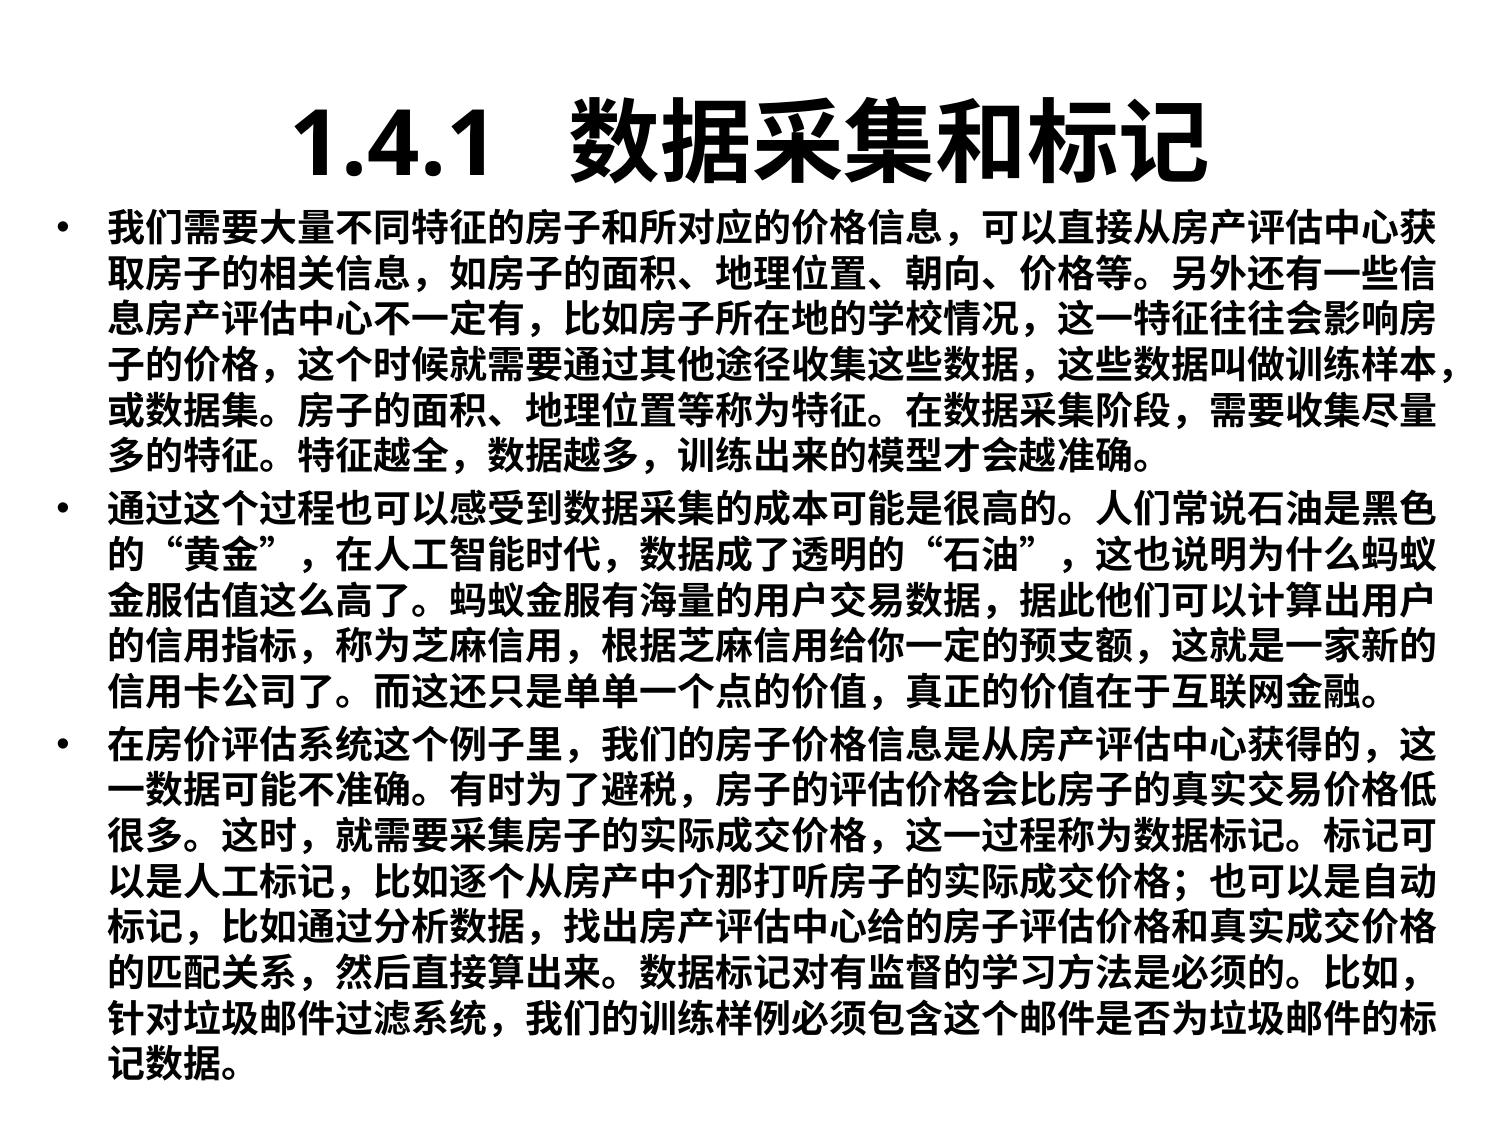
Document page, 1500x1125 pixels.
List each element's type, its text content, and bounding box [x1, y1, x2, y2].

title 1.4.1 数据采集和标记 [75, 45, 1425, 196]
list 我们需要大量不同特征的房子和所对应的价格信息，可以直接从房产评估中心获取房子的相关信息，如房子的面积、地理位置、朝向、价格等。另外还有一些信息房产评估中心不一定有，比如房子所在地的学校情况，这一特征往往会影响房子的价格，这个时候就需要通过其他途径收集这些数据，这些数据叫做训练样本，或数据集。房子的面积、地理位置等称为特征。在数据采集阶段，需要收集尽量多的特征。特征越全，数据越多，训练出来的模型才会越准确。 通过这个过程也可以感受到数据采集的成本可能是很高的。人们常说石油是黑色的“黄金”，在人工智能时代，数据成了透明的“石油”，这也说明为什么蚂蚁金服估值这么高了。蚂蚁金服有海量的用户交易数据，据此他们可以计算出用户的信用指标，称为芝麻信用，根据芝麻信用给你一定的预支额，这就是一家新的信用卡公司了。而这还只是单单一个点的价值，真正的价值在于互联网金融。 在房价评估系统这个例子里，我们的房子价格信息是从房产评估中心获得的，这一数据可能不准确。有时为了避税，房子的评估价格会比房子的真实交易价格低很多。这时，就需要采集房子的实际成交价格，这一过程称为数据标记。标记可以是人工标记，比如逐个从房产中介那打听房子的实际成交价格；也可以是自动标记，比如通过分析数据，找出房产评估中心给的房子评估价格和真实成交价格的匹配关系，然后直接算出来。数据标记对有监督的学习方法是必须的。比如，针对垃圾邮件过滤系统，我们的训练样例必须包含这个邮件是否为垃圾邮件的标记数据。 [41, 196, 1471, 1106]
